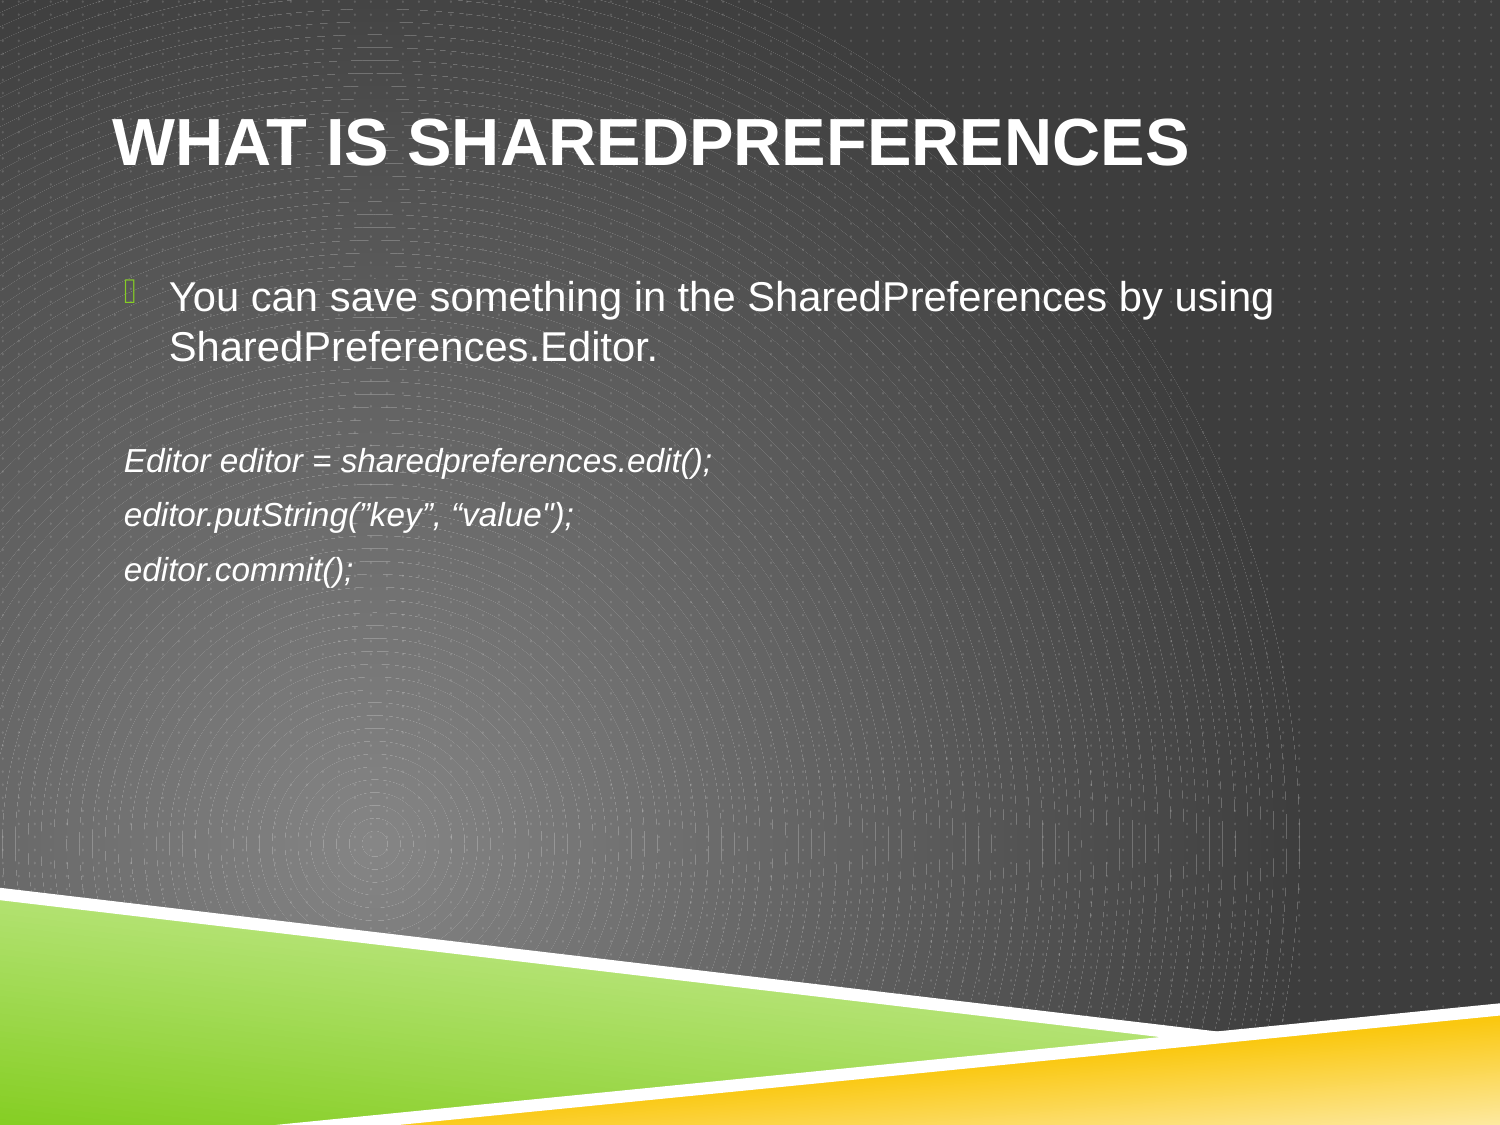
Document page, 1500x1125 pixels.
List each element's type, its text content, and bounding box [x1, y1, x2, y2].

title What is sharedpreferences [112, 45, 1388, 233]
list You can save something in the SharedPreferences by using SharedPreferences.Editor. Editor editor = sharedpreferences.edit(); editor.putString(”key”, “value"); editor.commit(); [112, 262, 1388, 875]
